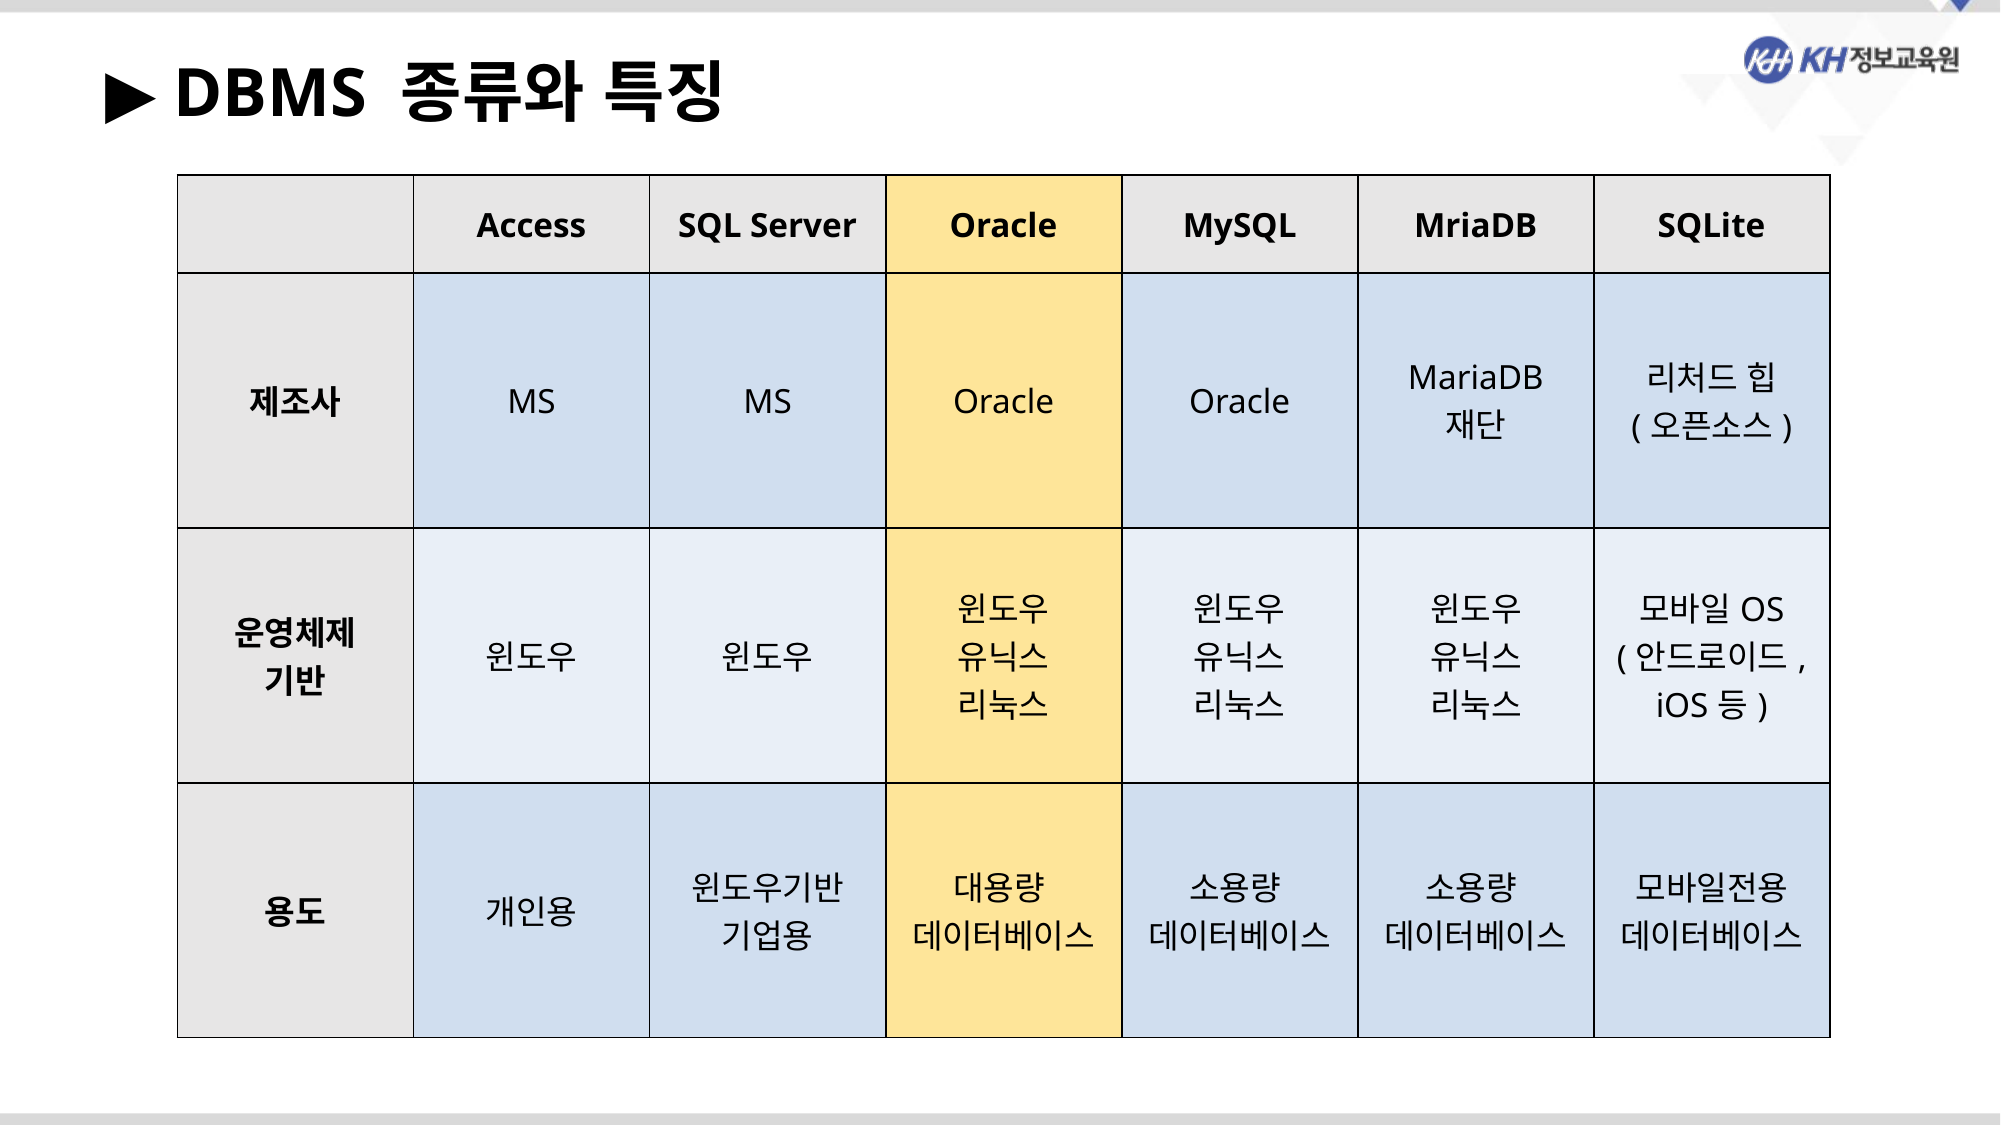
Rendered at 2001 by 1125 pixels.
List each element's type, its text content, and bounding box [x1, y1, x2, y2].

table_cell 대용량 데이터베이스 [887, 784, 1121, 1037]
table_header [178, 176, 413, 272]
text_box ▶ DBMS 종류와 특징 [90, 42, 1980, 138]
table_cell 용도 [178, 784, 413, 1037]
table_cell 윈도우 [414, 529, 649, 782]
table_header Access [414, 176, 649, 272]
picture [0, 0, 2001, 1113]
table_cell 제조사 [178, 274, 413, 527]
table_cell 윈도우기반 기업용 [650, 784, 885, 1037]
table_header SQLite [1595, 176, 1829, 272]
table_header SQL Server [650, 176, 885, 272]
table_cell MS [414, 274, 649, 527]
table_header MySQL [1123, 176, 1357, 272]
table_header MriaDB [1359, 176, 1593, 272]
table_cell 윈도우 유닉스 리눅스 [887, 529, 1121, 782]
table_cell Oracle [887, 274, 1121, 527]
table_cell 리처드 힙 (오픈소스) [1595, 274, 1829, 527]
table_cell 운영체제 기반 [178, 529, 413, 782]
table_cell 모바일OS (안드로이드, iOS등) [1595, 529, 1829, 782]
table_cell 윈도우 유닉스 리눅스 [1359, 529, 1593, 782]
table_header Oracle [887, 176, 1121, 272]
table_cell MariaDB 재단 [1359, 274, 1593, 527]
table_cell 개인용 [414, 784, 649, 1037]
table_cell 소용량 데이터베이스 [1359, 784, 1593, 1037]
table_cell Oracle [1123, 274, 1357, 527]
table_cell MS [650, 274, 885, 527]
table_cell 윈도우 유닉스 리눅스 [1123, 529, 1357, 782]
table_cell 윈도우 [650, 529, 885, 782]
table_cell 소용량 데이터베이스 [1123, 784, 1357, 1037]
table_cell 모바일전용 데이터베이스 [1595, 784, 1829, 1037]
